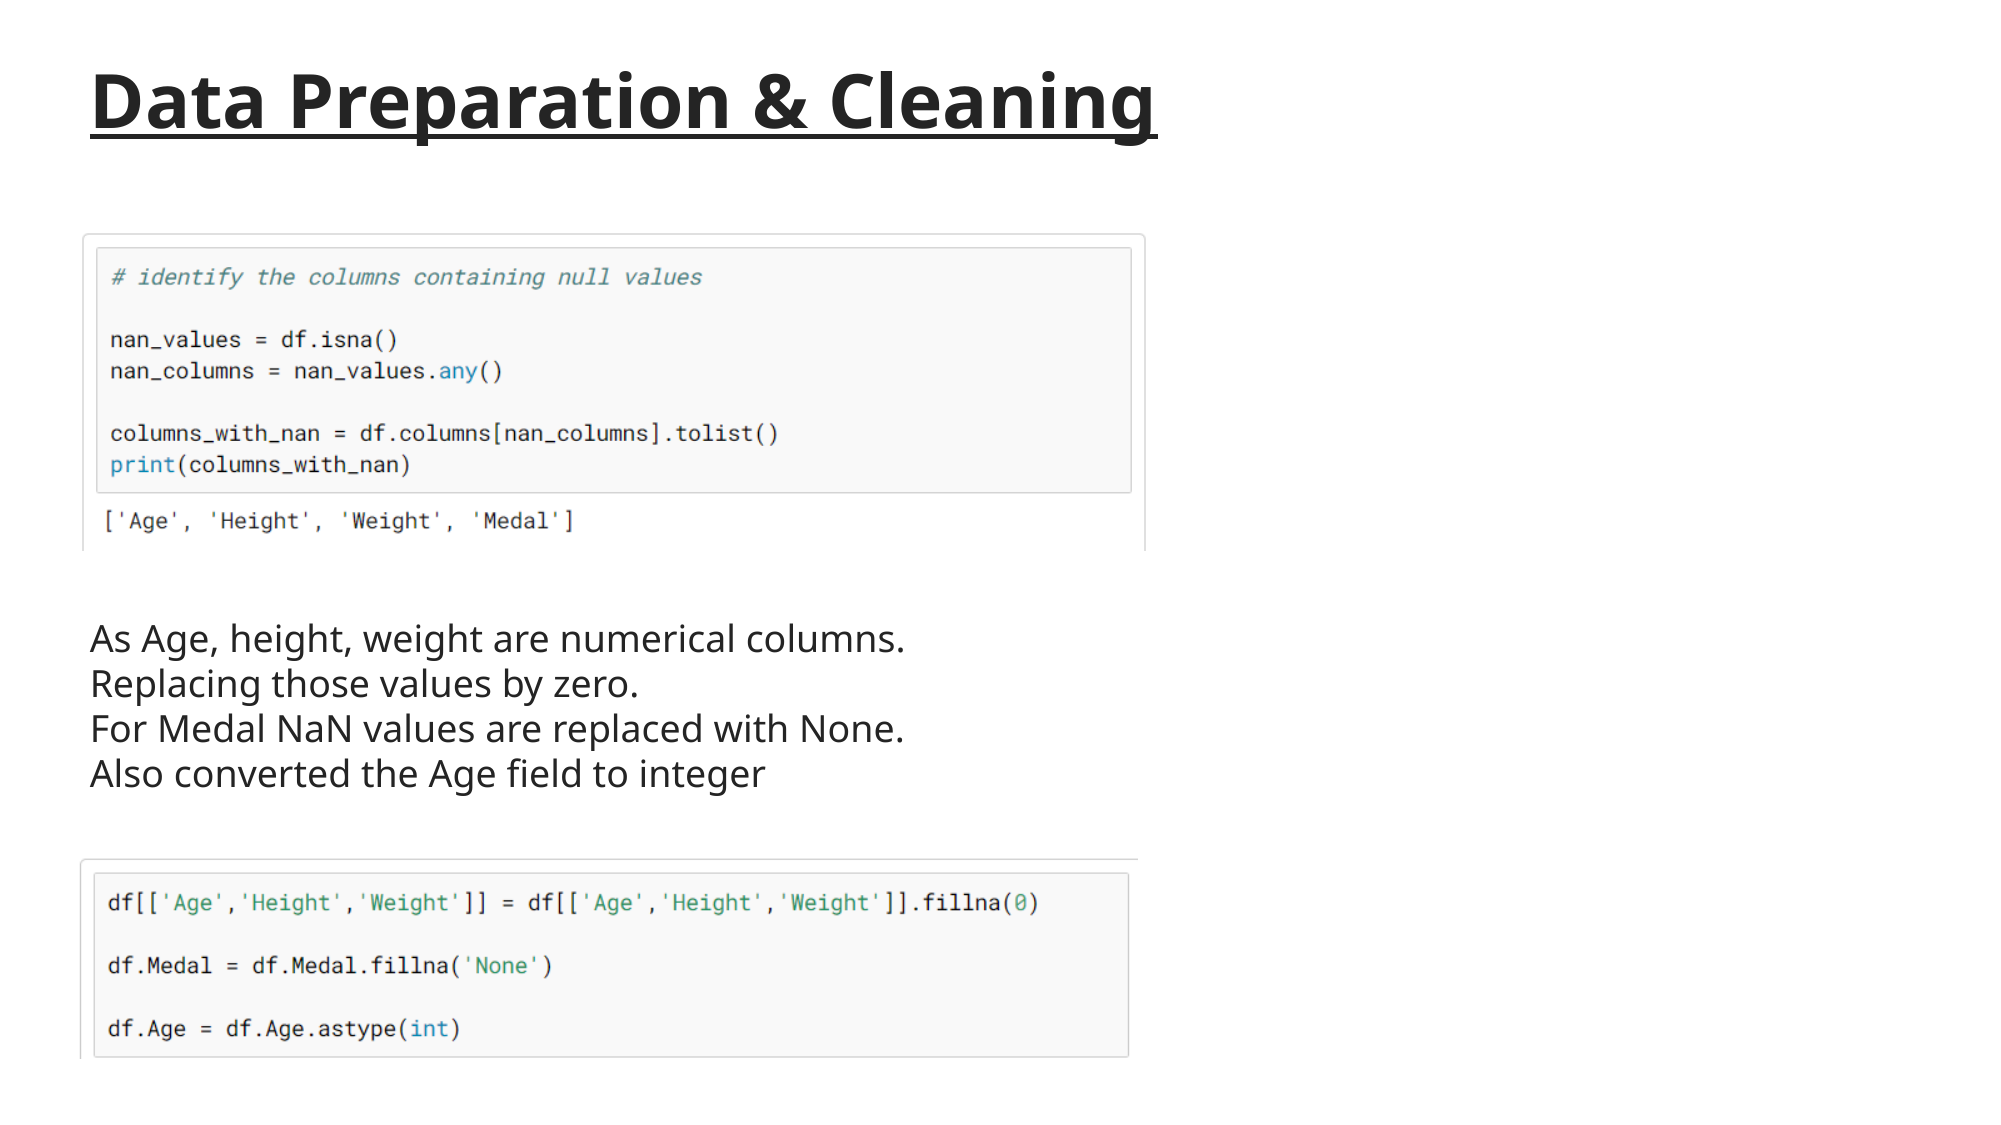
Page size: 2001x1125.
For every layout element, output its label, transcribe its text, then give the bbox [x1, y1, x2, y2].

text_box As Age, height, weight are numerical columns. Replacing those values by zero. For Medal NaN values are replaced with None. Also converted the Age field to integer [75, 607, 1088, 803]
picture [74, 855, 1138, 1059]
text_box Data Preparation & Cleaning [75, 45, 1372, 151]
picture [74, 231, 1147, 552]
